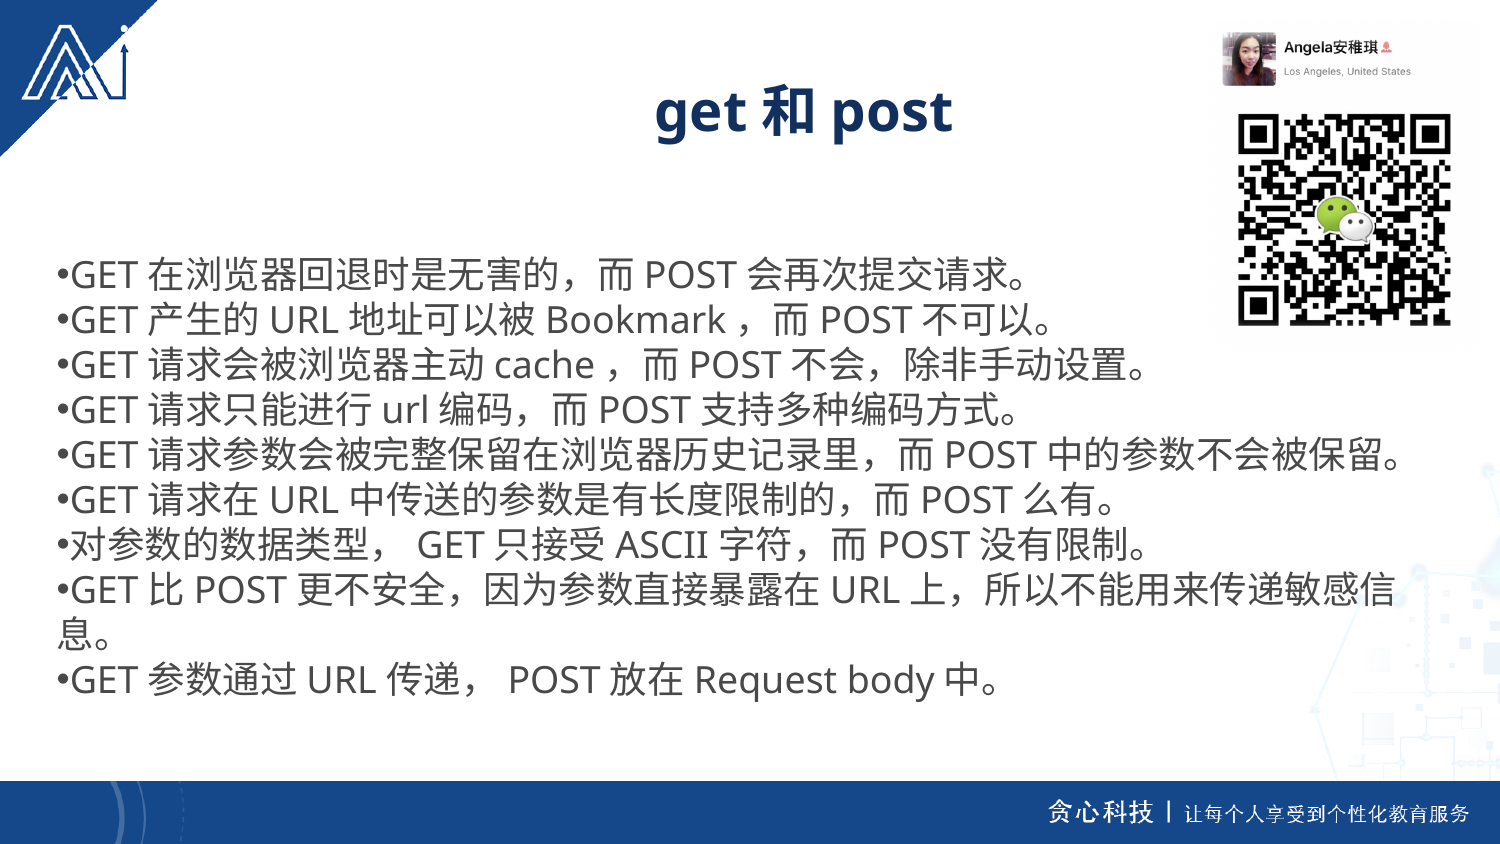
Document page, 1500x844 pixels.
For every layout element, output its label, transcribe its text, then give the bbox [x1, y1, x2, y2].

text_box get和post [374, 67, 1202, 150]
picture [0, 0, 1500, 844]
text_box GET在浏览器回退时是无害的，而POST会再次提交请求。 GET产生的URL地址可以被Bookmark，而POST不可以。 GET请求会被浏览器主动cache，而POST不会，除非手动设置。 GET请求只能进行url编码，而POST支持多种编码方式。 GET请求参数会被完整保留在浏览器历史记录里，而POST中的参数不会被保留。 GET请求在URL中传送的参数是有长度限制的，而POST么有。 对参数的数据类型，GET只接受ASCII字符，而POST没有限制。 GET比POST更不安全，因为参数直接暴露在URL上，所以不能用来传递敏感信息。 GET参数通过URL传递，POST放在Request body中。 [41, 243, 1434, 708]
